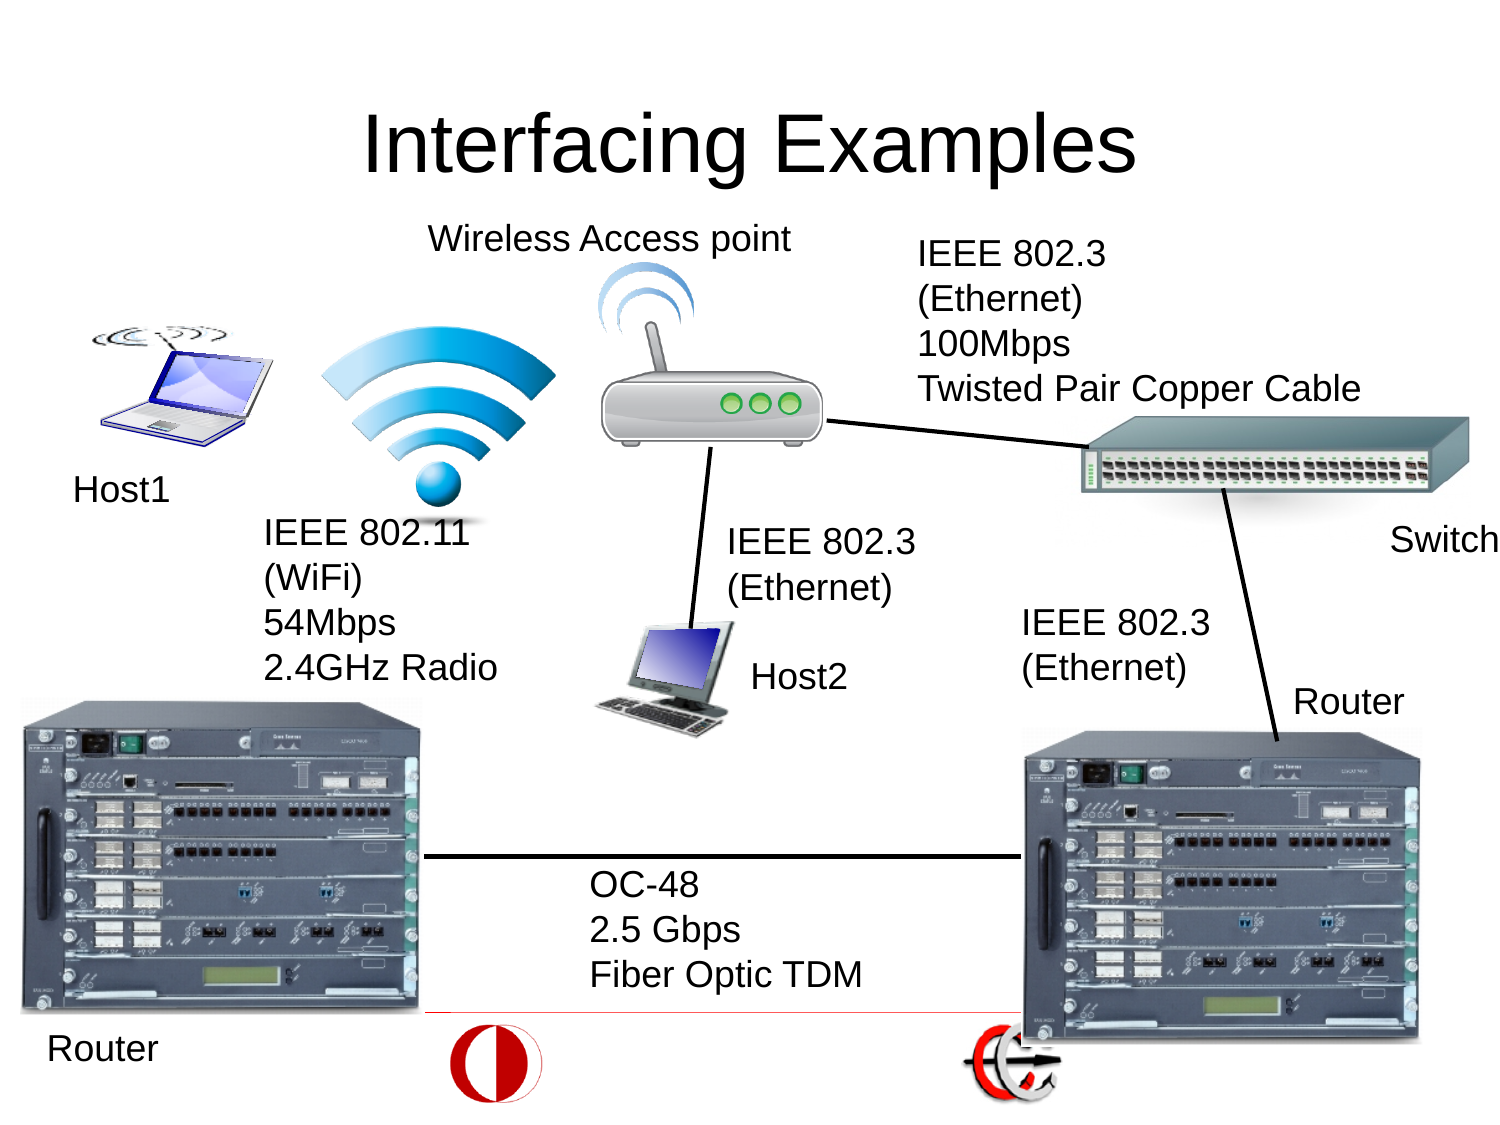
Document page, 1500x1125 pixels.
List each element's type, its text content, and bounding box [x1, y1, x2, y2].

text_box Host1 [57, 457, 186, 518]
picture [1055, 416, 1471, 547]
text_box IEEE 802.3 (Ethernet) 100Mbps Twisted Pair Copper Cable [902, 221, 1377, 416]
text_box IEEE 802.3 (Ethernet) [1006, 590, 1217, 696]
picture [320, 309, 556, 544]
picture [448, 1023, 543, 1103]
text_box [826, 420, 1090, 448]
picture [950, 726, 1426, 1106]
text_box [1222, 488, 1278, 742]
text_box Switch [1374, 507, 1500, 568]
text_box Router [1282, 669, 1421, 725]
text_box IEEE 802.3 (Ethernet) [715, 510, 932, 615]
text_box Router [31, 1025, 174, 1077]
text_box IEEE 802.11 (WiFi) 54Mbps 2.4GHz Radio [248, 500, 671, 696]
title Interfacing Examples [75, 45, 1425, 233]
picture [20, 696, 425, 1017]
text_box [561, 615, 739, 748]
text_box OC-48 2.5 Gbps Fiber Optic TDM [574, 865, 900, 1003]
text_box Host2 [744, 644, 864, 705]
text_box Wireless Access point [412, 206, 807, 267]
picture [598, 261, 824, 448]
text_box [91, 323, 274, 450]
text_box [690, 446, 711, 629]
